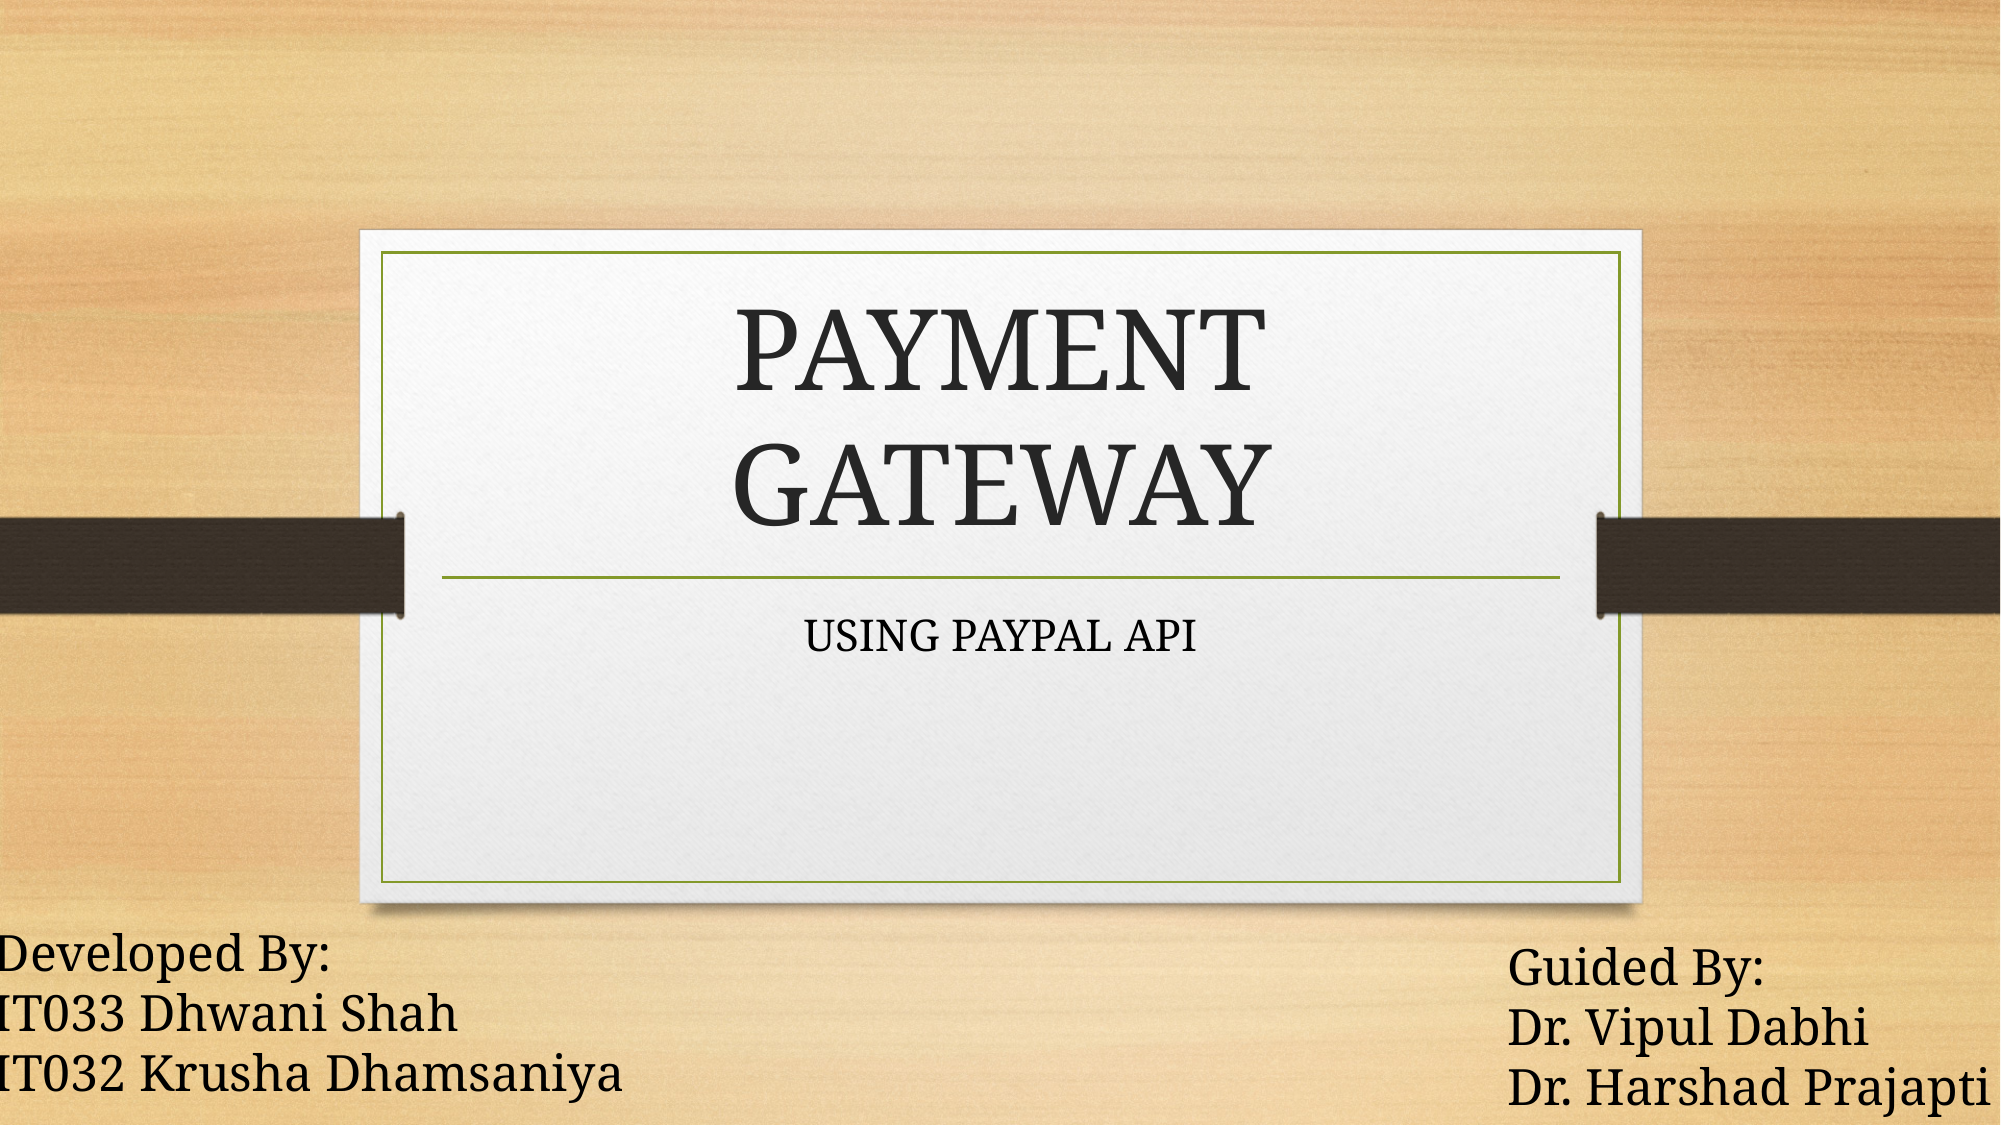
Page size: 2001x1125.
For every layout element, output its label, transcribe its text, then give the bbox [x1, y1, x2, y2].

text_box Developed By: IT033 Dhwani Shah IT032 Krusha Dhamsaniya [0, 914, 640, 1110]
picture [0, 0, 2001, 1125]
title PAYMENT GATEWAY [441, 306, 1560, 556]
subtitle USING PAYPAL API [441, 600, 1560, 817]
text_box Guided By: Dr. Vipul Dabhi Dr. Harshad Prajapti [1492, 928, 2000, 1123]
